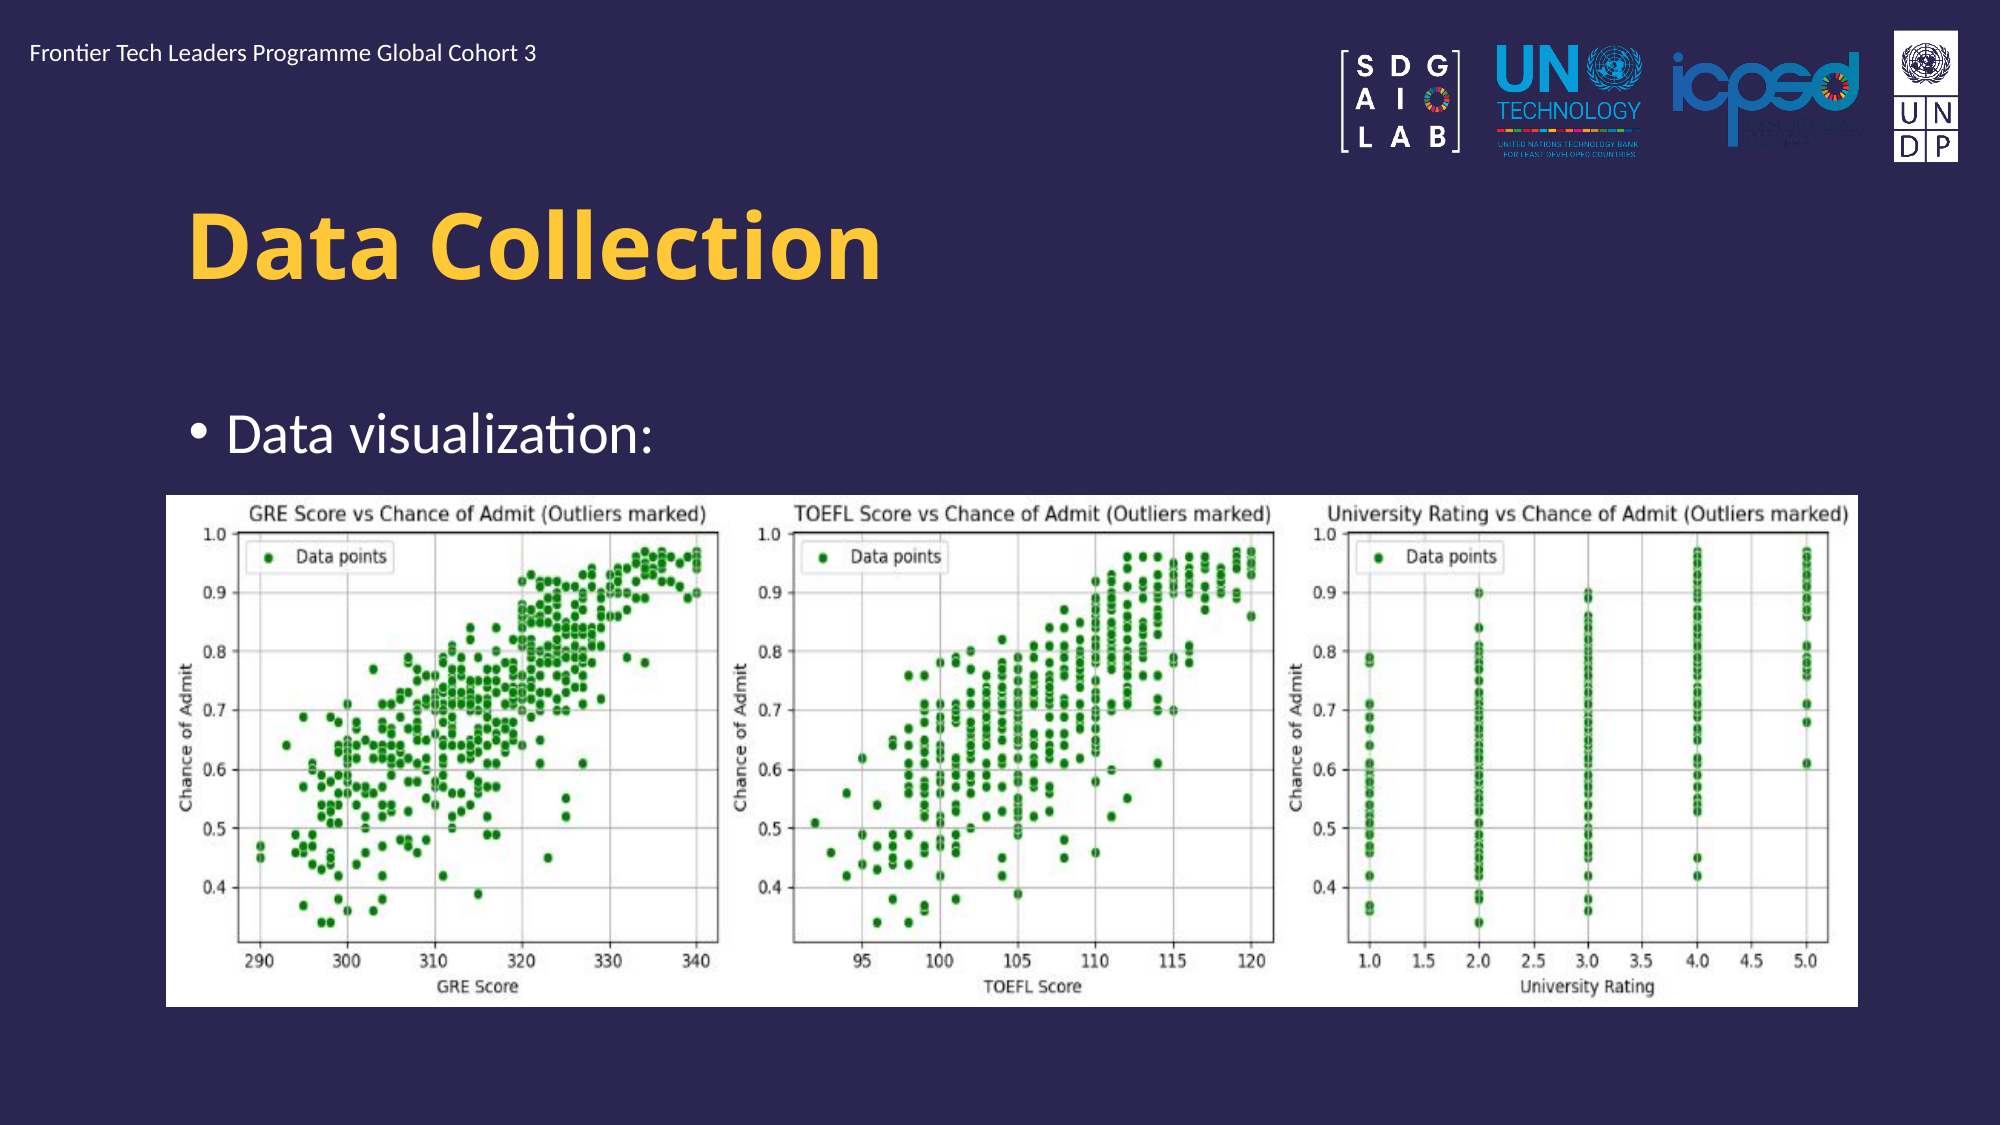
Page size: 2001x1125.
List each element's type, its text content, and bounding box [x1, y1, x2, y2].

picture [166, 495, 1858, 1007]
picture [1490, 42, 1648, 163]
picture [1337, 35, 1464, 163]
title Data Collection [170, 174, 1830, 326]
picture [1673, 0, 1989, 193]
picture [1822, 74, 1848, 100]
text_box Frontier Tech Leaders Programme Global Cohort 3 [14, 29, 846, 74]
list Data visualization: [173, 304, 1830, 495]
